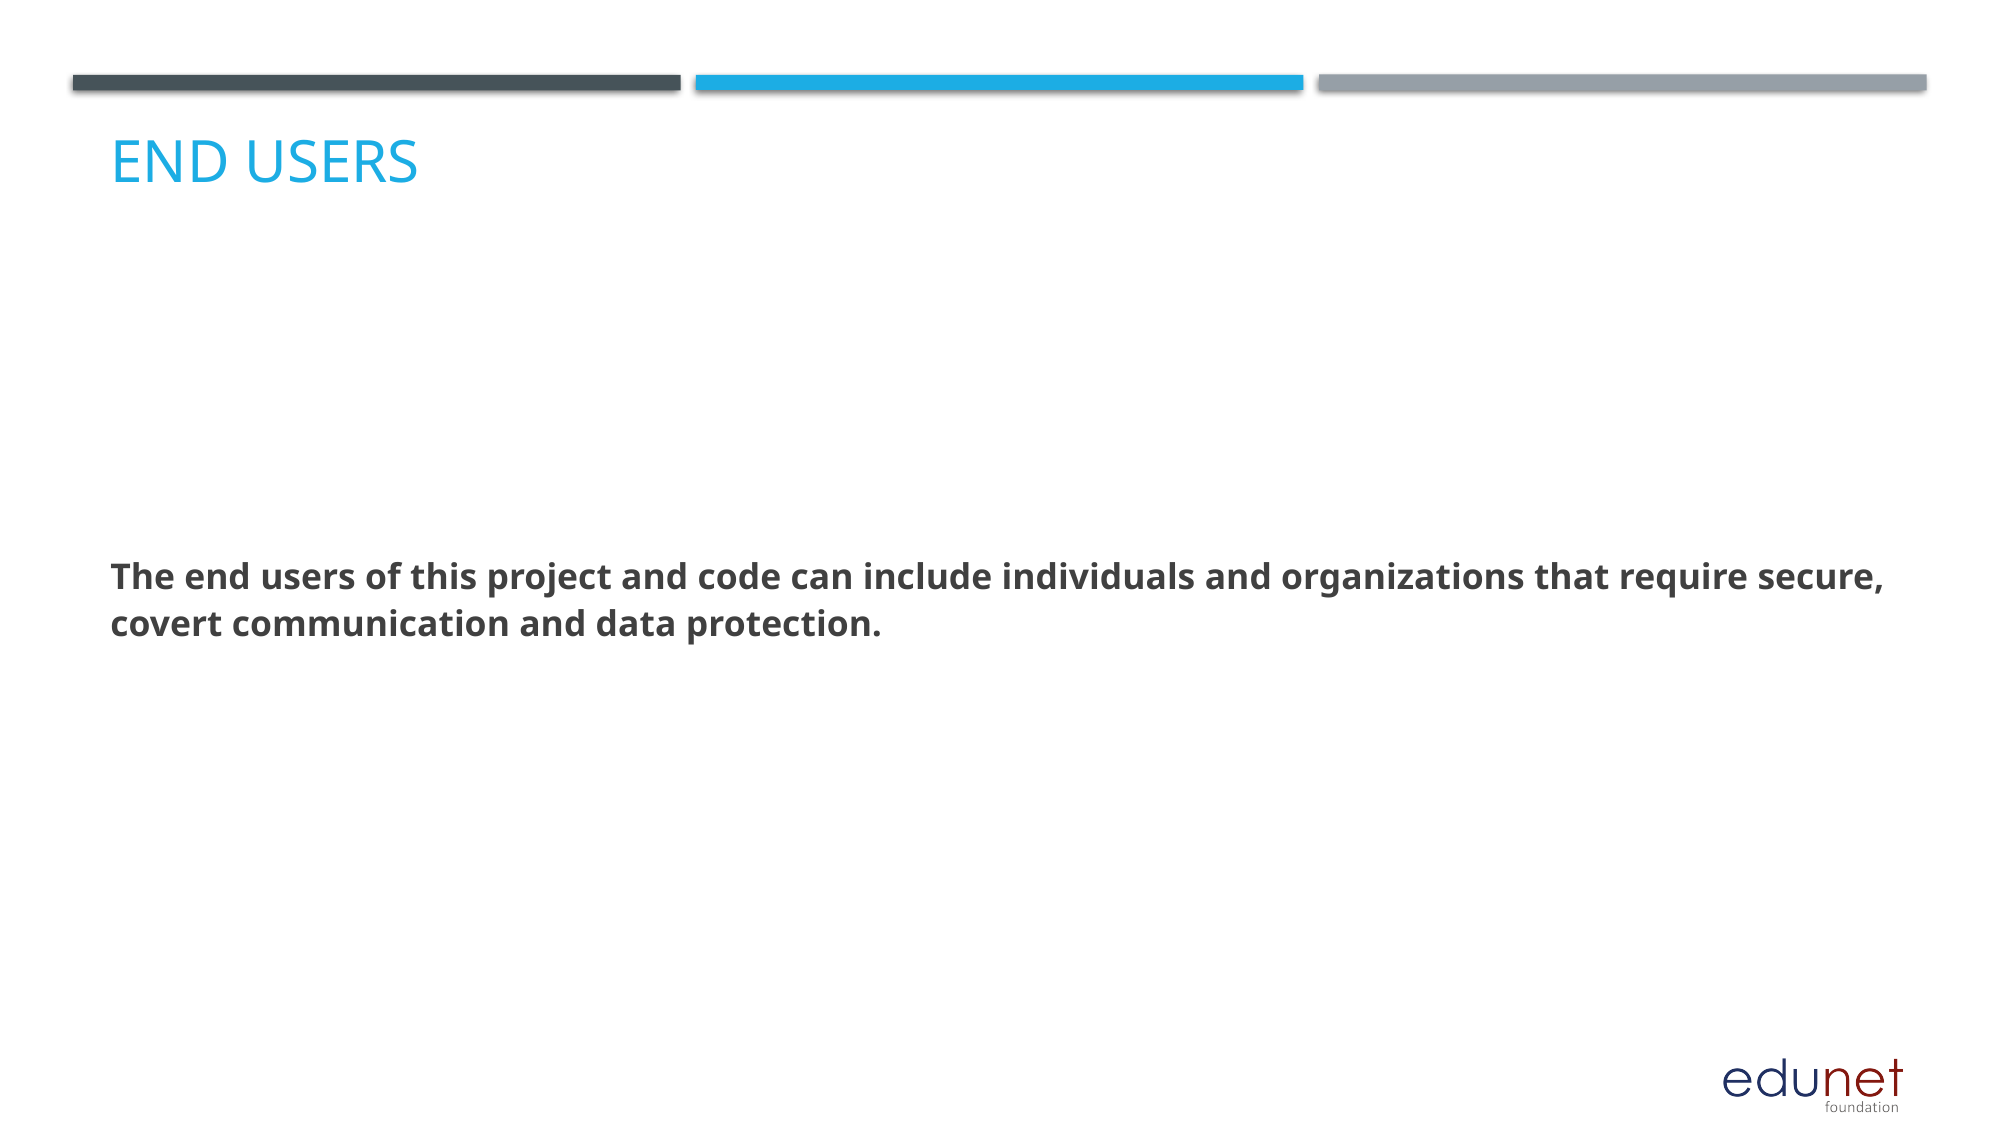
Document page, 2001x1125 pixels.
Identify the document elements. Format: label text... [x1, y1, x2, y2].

title End users [95, 115, 1905, 203]
picture [1719, 1056, 1905, 1116]
list The end users of this project and code can include individuals and organizations that require secure, covert communication and data protection. [95, 213, 1905, 981]
